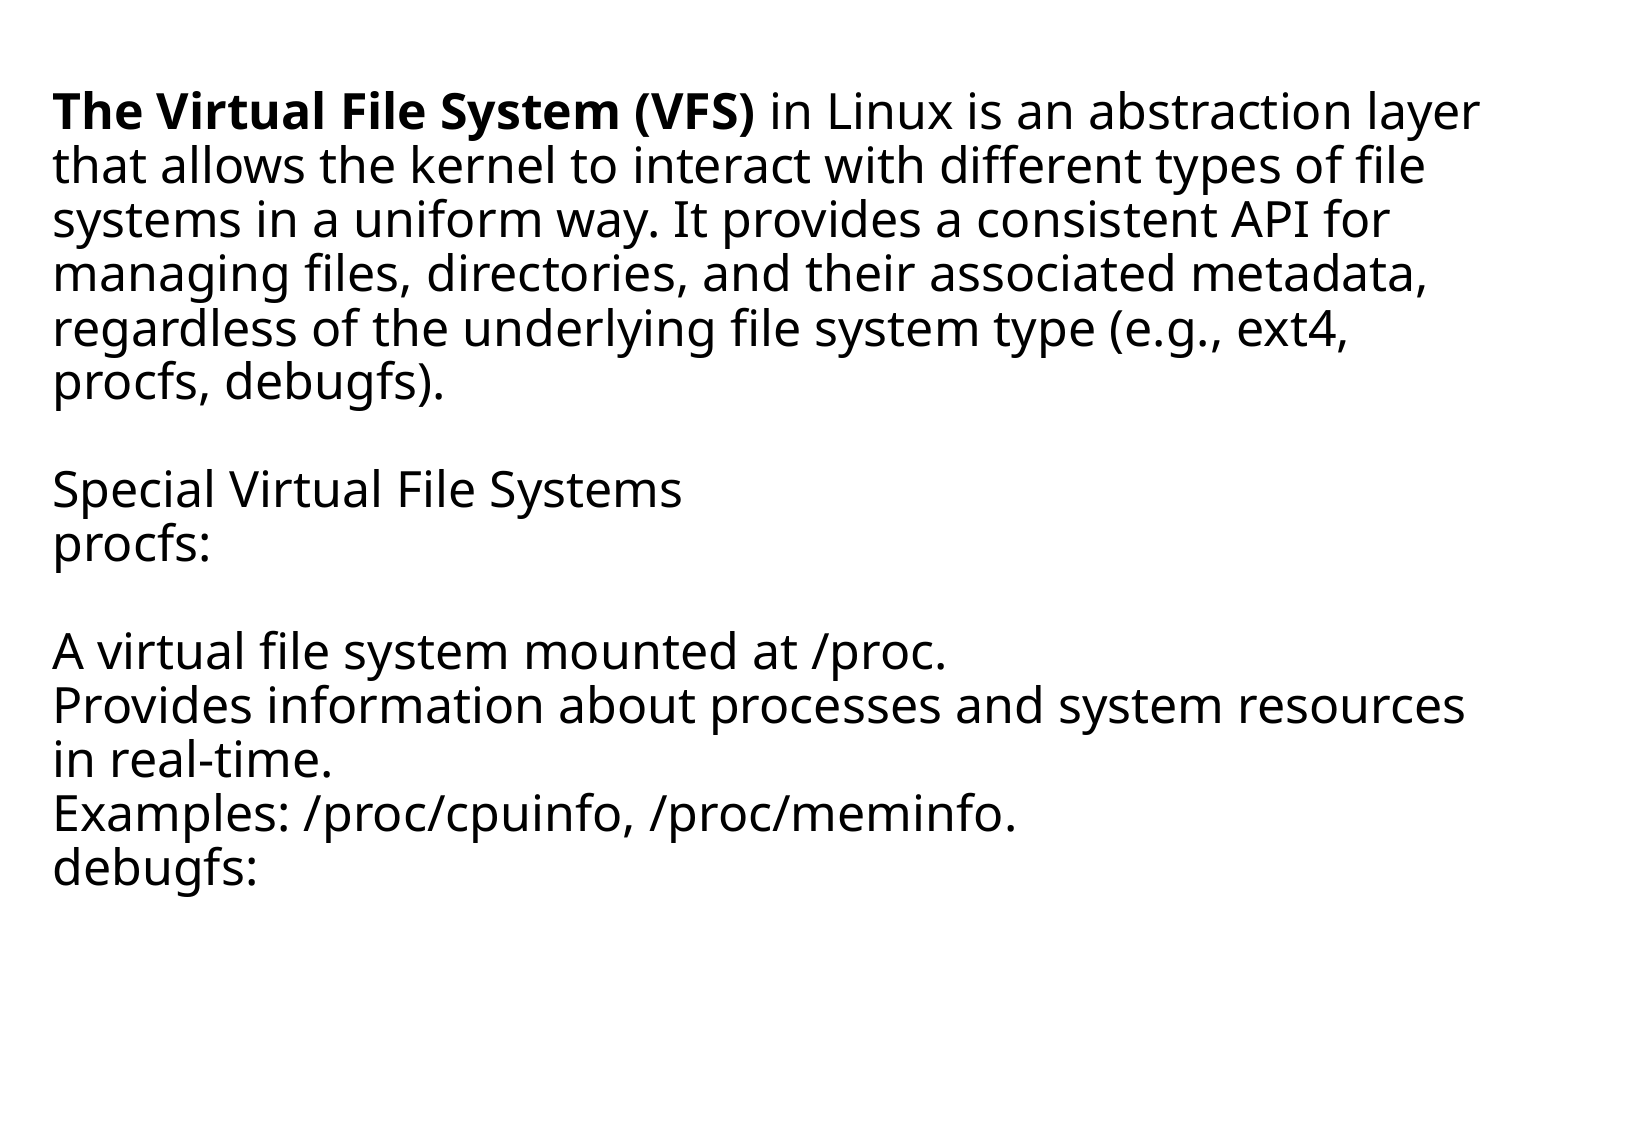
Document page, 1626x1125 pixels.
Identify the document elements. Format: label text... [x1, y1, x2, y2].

title The Virtual File System (VFS) in Linux is an abstraction layer that allows the kernel to interact with different types of file systems in a uniform way. It provides a consistent API for managing files, directories, and their associated metadata, regardless of the underlying file system type (e.g., ext4, procfs, debugfs). Special Virtual File Systems procfs: A virtual file system mounted at /proc. Provides information about processes and system resources in real-time. Examples: /proc/cpuinfo, /proc/meminfo. debugfs: [37, 59, 1514, 1038]
